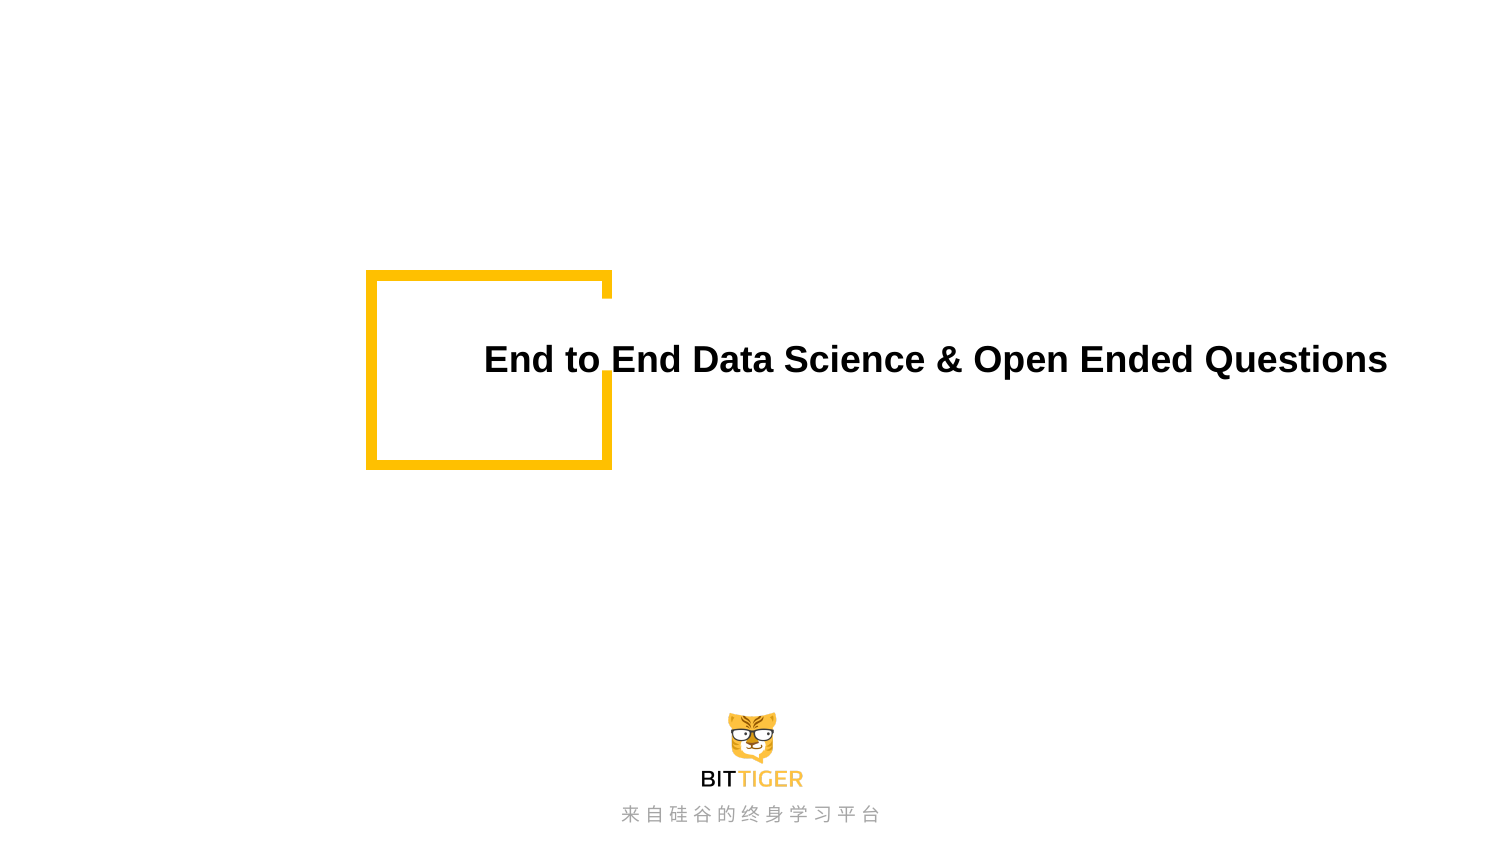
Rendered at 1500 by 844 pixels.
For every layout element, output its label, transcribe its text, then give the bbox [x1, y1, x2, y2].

title End to End Data Science & Open Ended Questions [472, 284, 1404, 392]
picture [700, 676, 805, 823]
